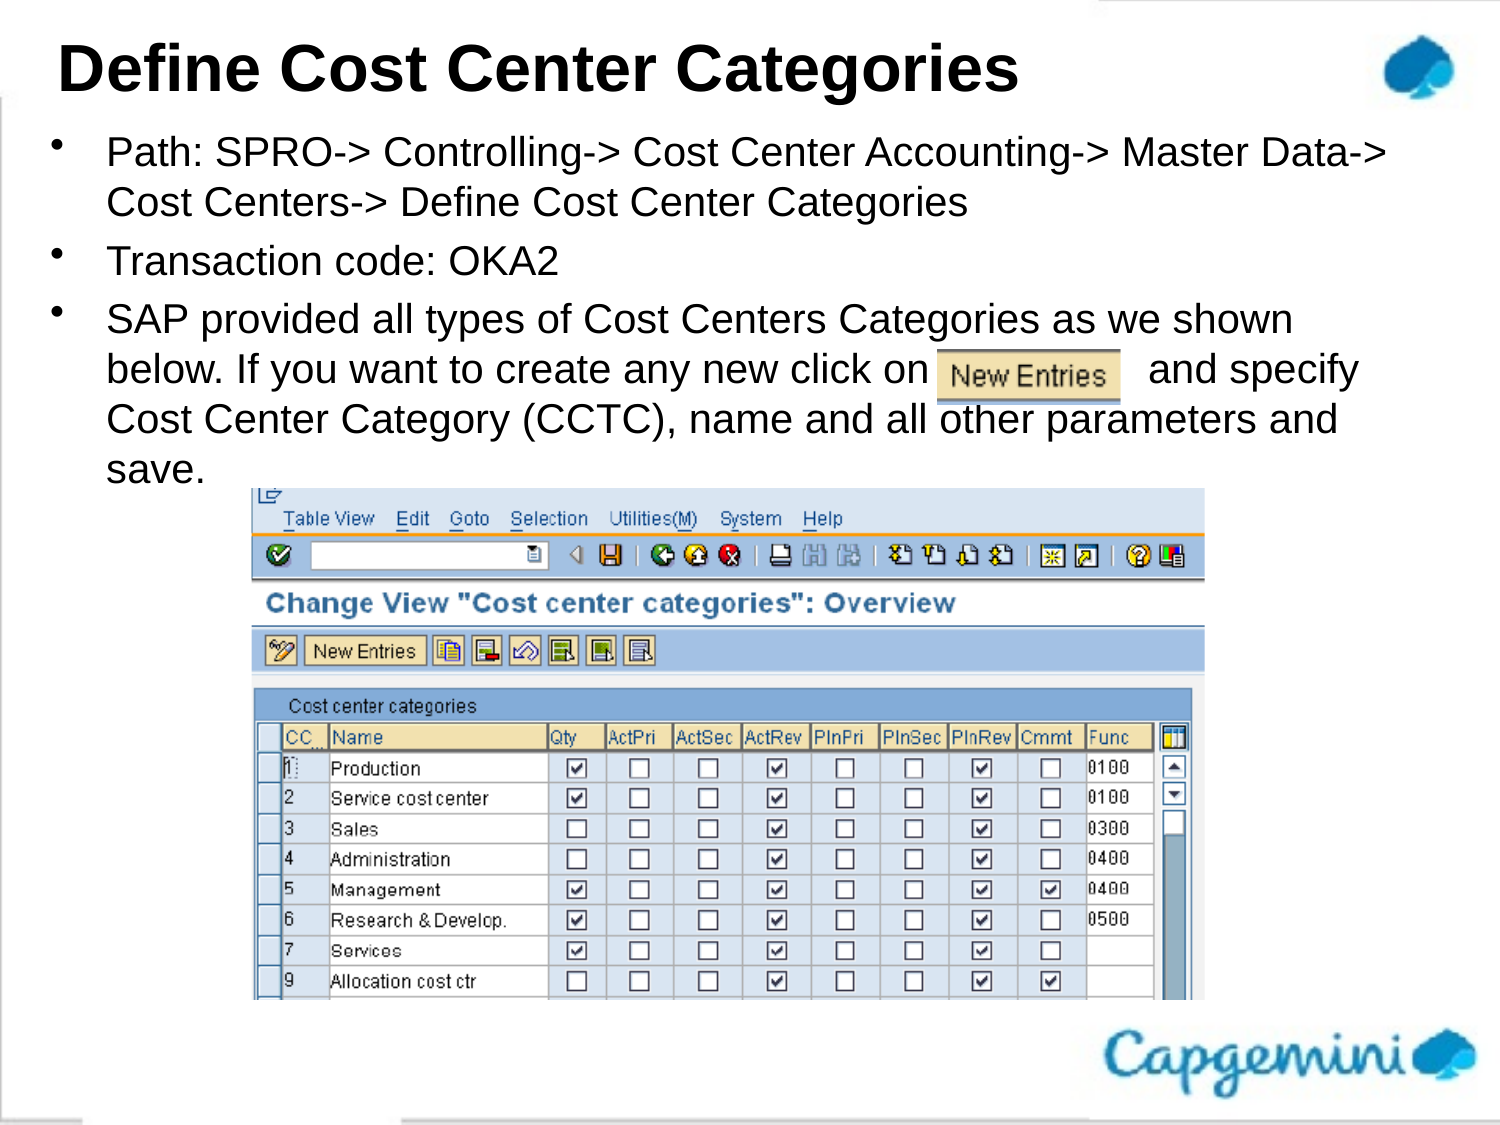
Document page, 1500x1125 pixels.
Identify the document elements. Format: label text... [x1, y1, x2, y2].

title Define Cost Center Categories [57, 24, 1492, 104]
list Path: SPRO-> Controlling-> Cost Center Accounting-> Master Data-> Cost Centers-> Define Cost Center Categories Transaction code: OKA2 SAP provided all types of Cost Centers Categories as we shown below. If you want to create any new click on and specify Cost Center Category (CCTC), name and all other parameters and save. [49, 124, 1407, 876]
picture [0, 0, 1500, 1125]
